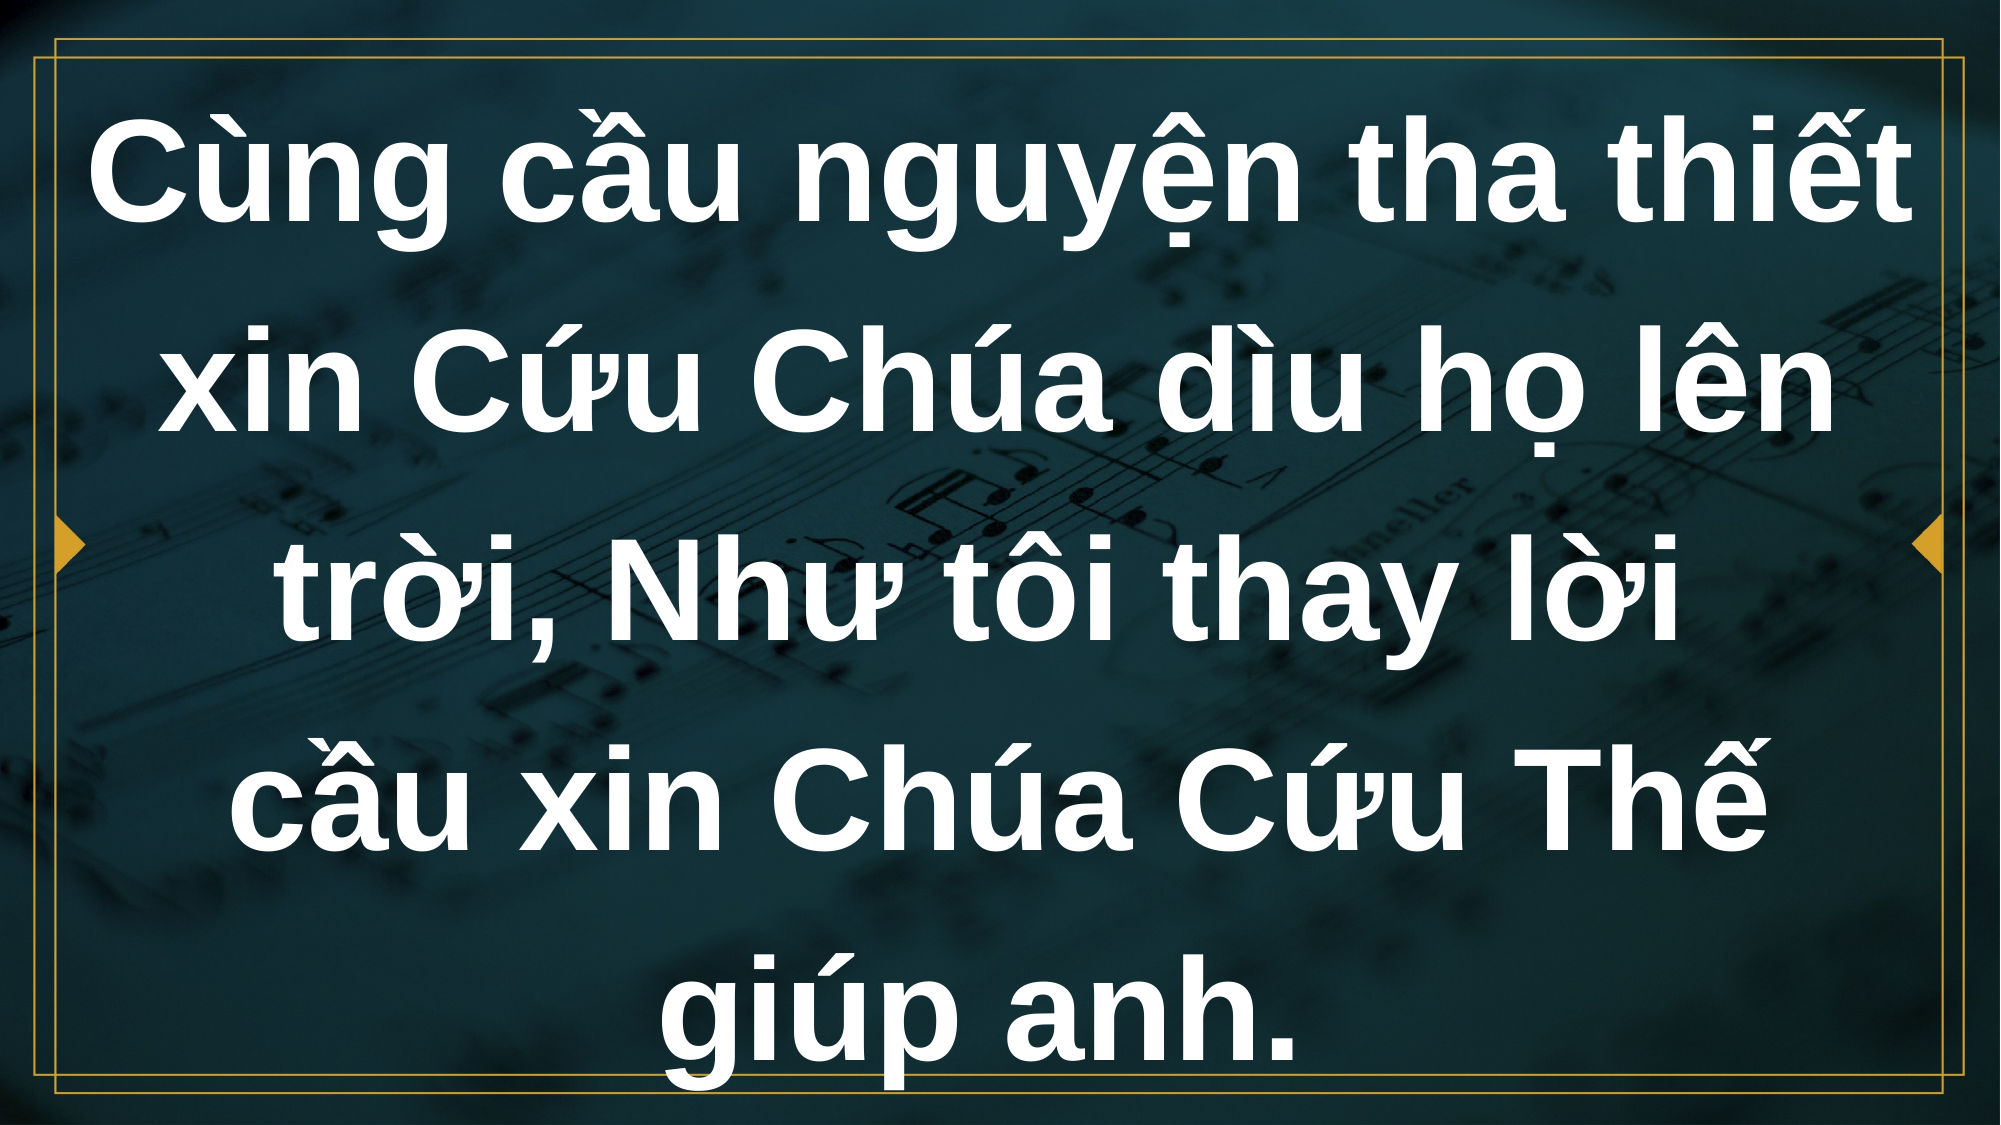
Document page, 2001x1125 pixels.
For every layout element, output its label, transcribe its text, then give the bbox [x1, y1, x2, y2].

picture [0, 0, 2000, 1125]
title Cùng cầu nguyện tha thiết xin Cứu Chúa dìu họ lên trời, Như tôi thay lời cầu xin Chúa Cứu Thế giúp anh. [55, 53, 1945, 1077]
